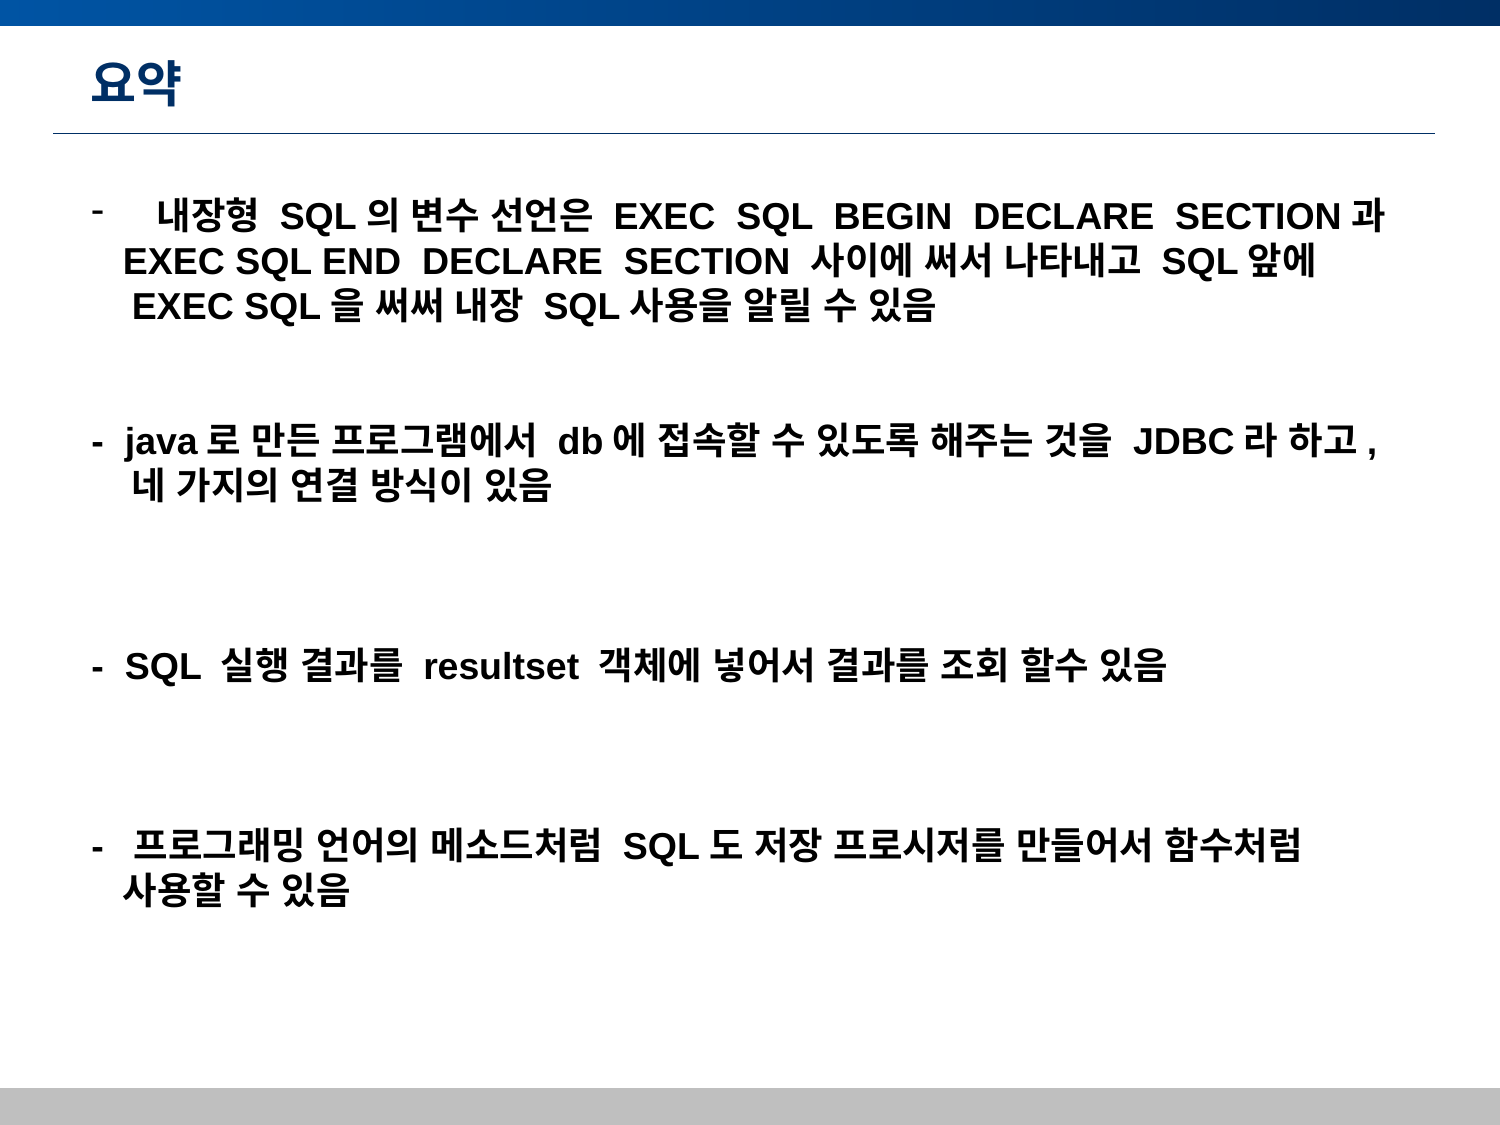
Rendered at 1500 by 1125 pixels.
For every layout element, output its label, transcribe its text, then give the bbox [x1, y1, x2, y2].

text_box 내장형 SQL의 변수 선언은 EXEC SQL BEGIN DECLARE SECTION과 EXEC SQL END DECLARE SECTION 사이에 써서 나타내고 SQL앞에 EXEC SQL을 써써 내장 SQL사용을 알릴 수 있음 - java로 만든 프로그램에서 db에 접속할 수 있도록 해주는 것을 JDBC라 하고, 네 가지의 연결 방식이 있음 - SQL 실행 결과를 resultset 객체에 넣어서 결과를 조회 할수 있음 - 프로그래밍 언어의 메소드처럼 SQL도 저장 프로시저를 만들어서 함수처럼 사용할 수 있음 [76, 184, 1459, 920]
title 요약 [75, 45, 1425, 132]
